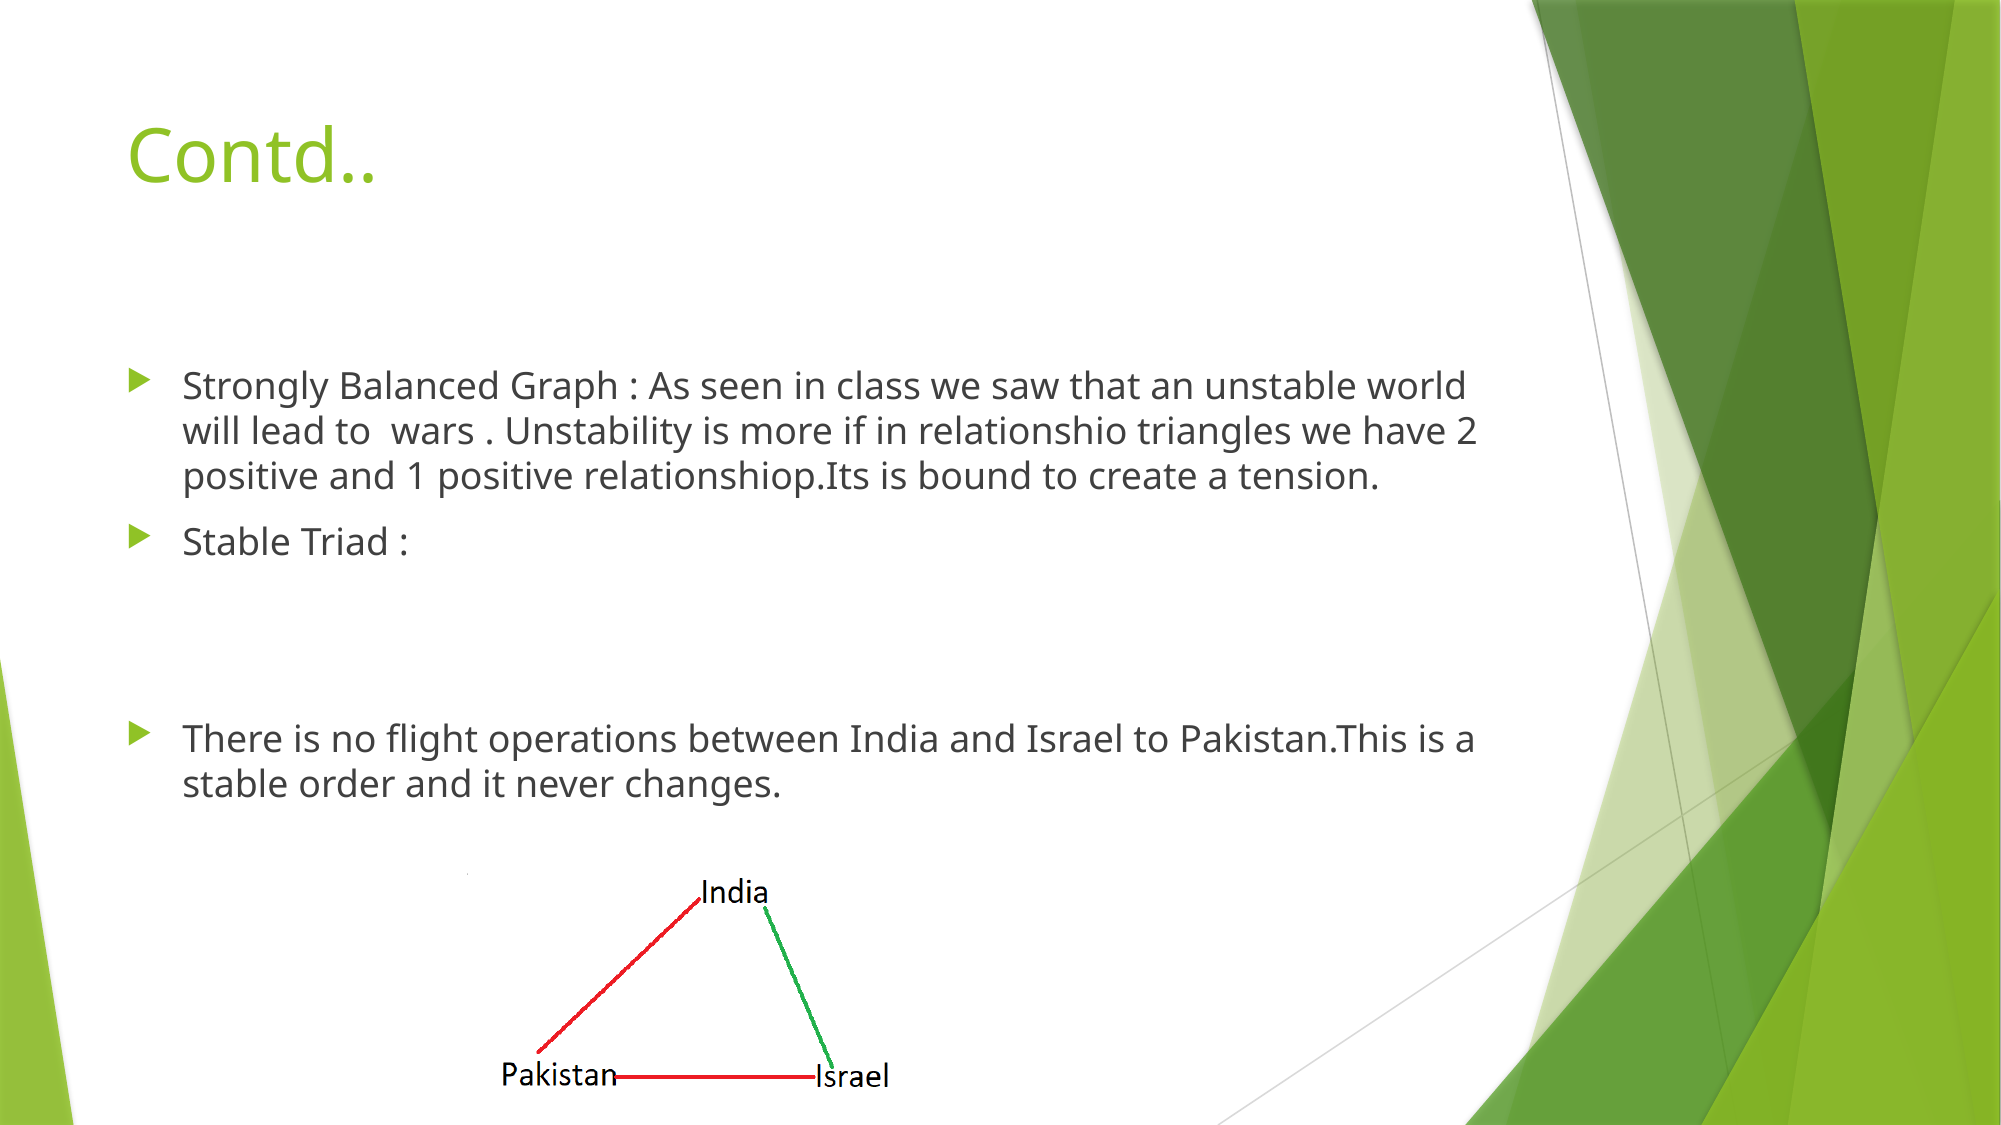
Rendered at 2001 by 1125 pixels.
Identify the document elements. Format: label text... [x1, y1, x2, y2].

picture [453, 822, 982, 1125]
list Strongly Balanced Graph : As seen in class we saw that an unstable world will lead to wars . Unstability is more if in relationshio triangles we have 2 positive and 1 positive relationshiop.Its is bound to create a tension. Stable Triad : There is no flight operations between India and Israel to Pakistan.This is a stable order and it never changes. [111, 354, 1522, 992]
title Contd.. [111, 99, 1522, 317]
